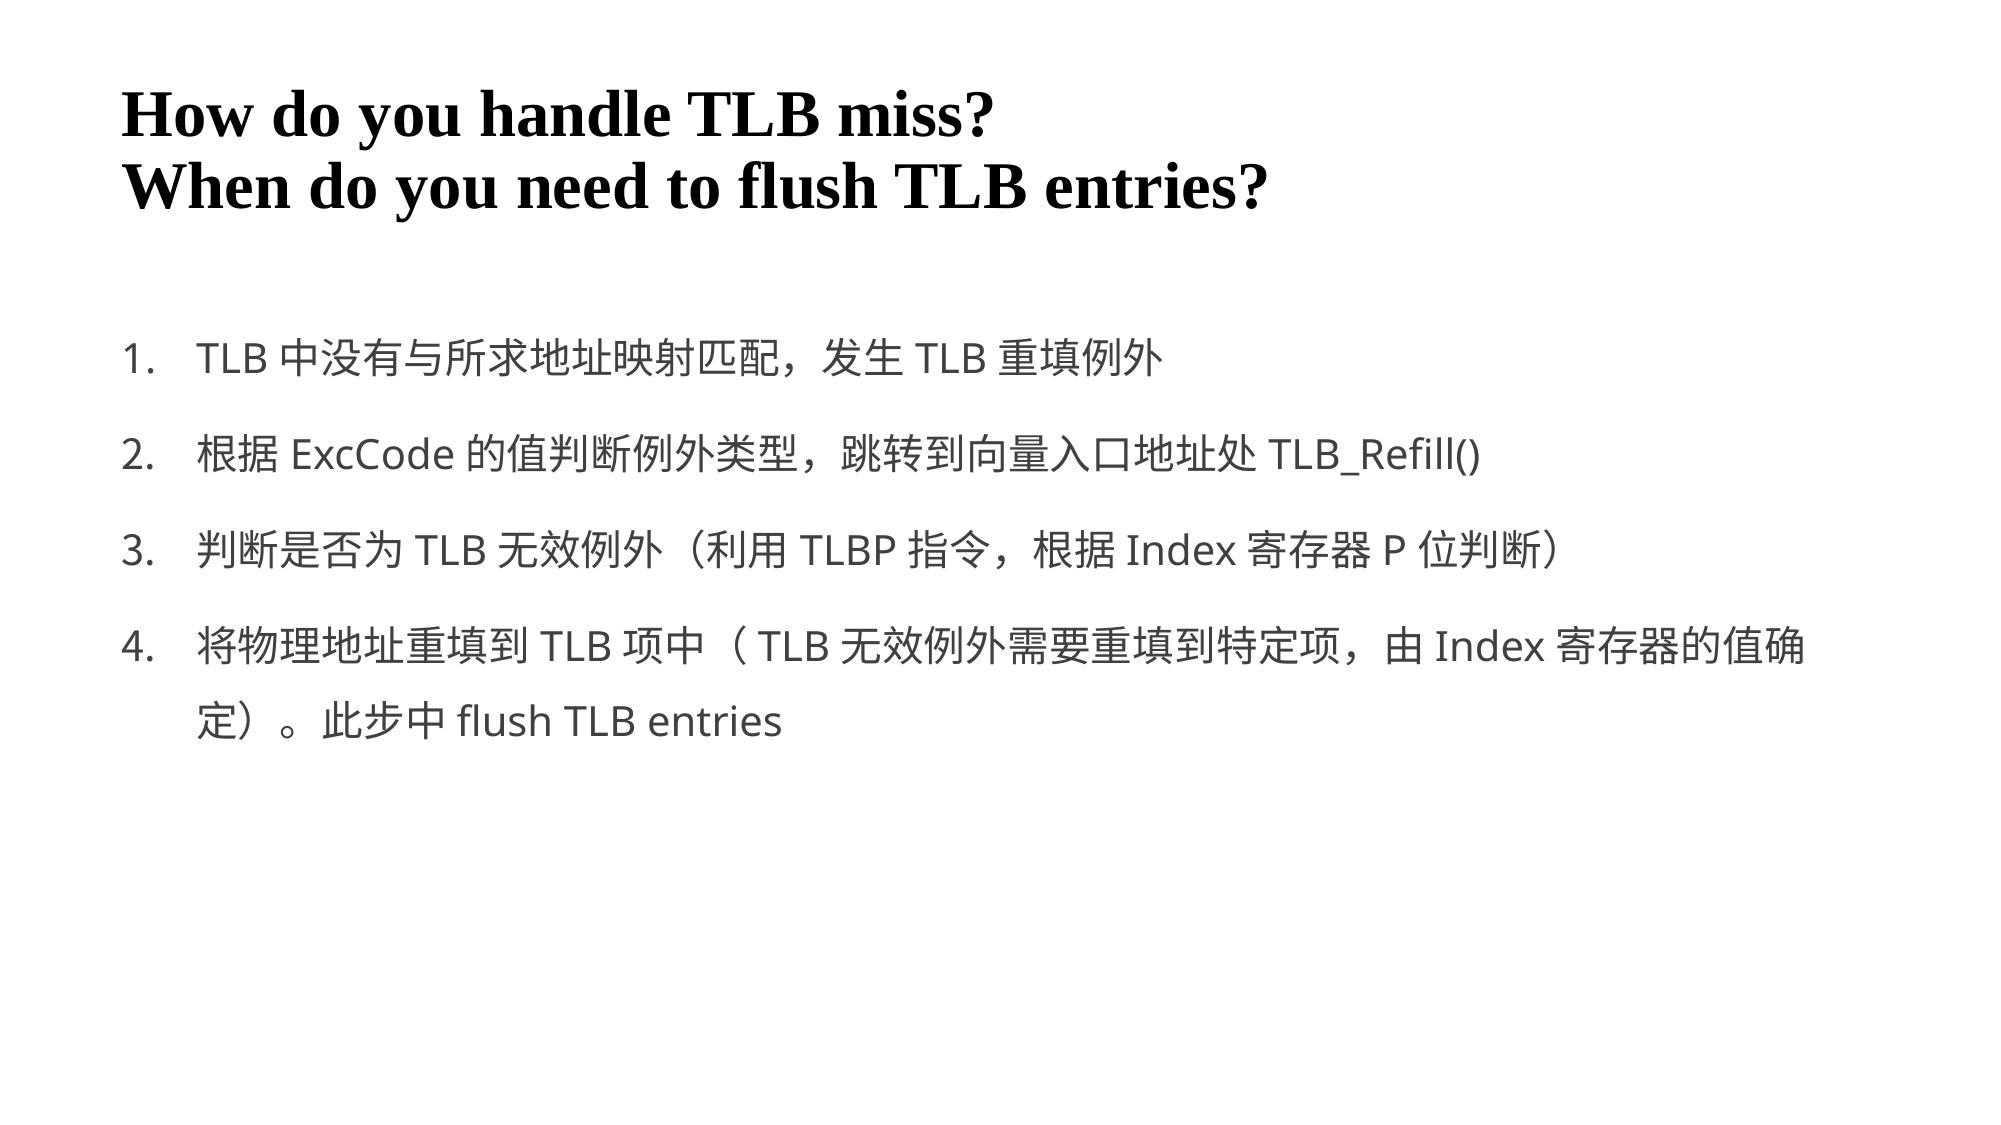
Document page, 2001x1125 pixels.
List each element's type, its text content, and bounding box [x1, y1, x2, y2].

title How do you handle TLB miss? When do you need to flush TLB entries? [106, 42, 1832, 260]
list TLB中没有与所求地址映射匹配，发生TLB重填例外 根据ExcCode的值判断例外类型，跳转到向量入口地址处TLB_Refill() 判断是否为TLB无效例外（利用TLBP指令，根据Index寄存器P位判断） 将物理地址重填到TLB项中（TLB无效例外需要重填到特定项，由Index寄存器的值确定）。此步中flush TLB entries [106, 299, 1832, 1014]
